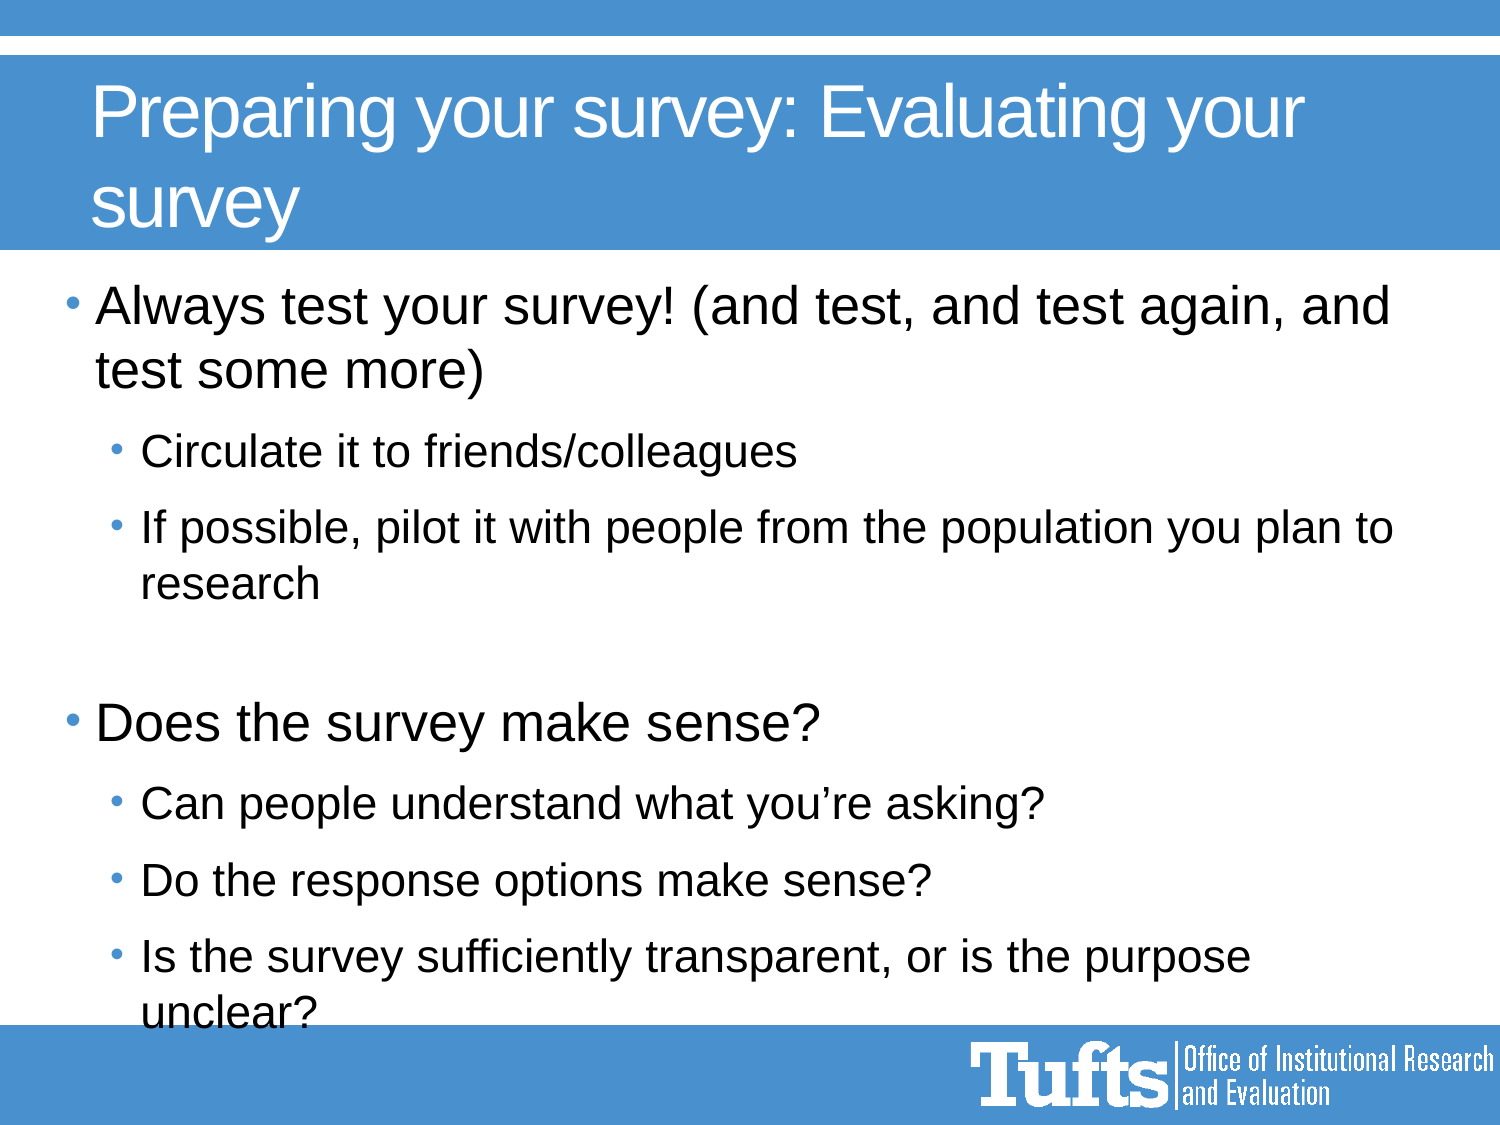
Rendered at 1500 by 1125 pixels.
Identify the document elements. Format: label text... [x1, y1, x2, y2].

list Always test your survey! (and test, and test again, and test some more) Circulate it to friends/colleagues If possible, pilot it with people from the population you plan to research Does the survey make sense? Can people understand what you’re asking? Do the response options make sense? Is the survey sufficiently transparent, or is the purpose unclear? [50, 262, 1425, 1050]
picture [1181, 1039, 1500, 1111]
picture [970, 1050, 1169, 1111]
title Preparing your survey: Evaluating your survey [75, 71, 1425, 235]
